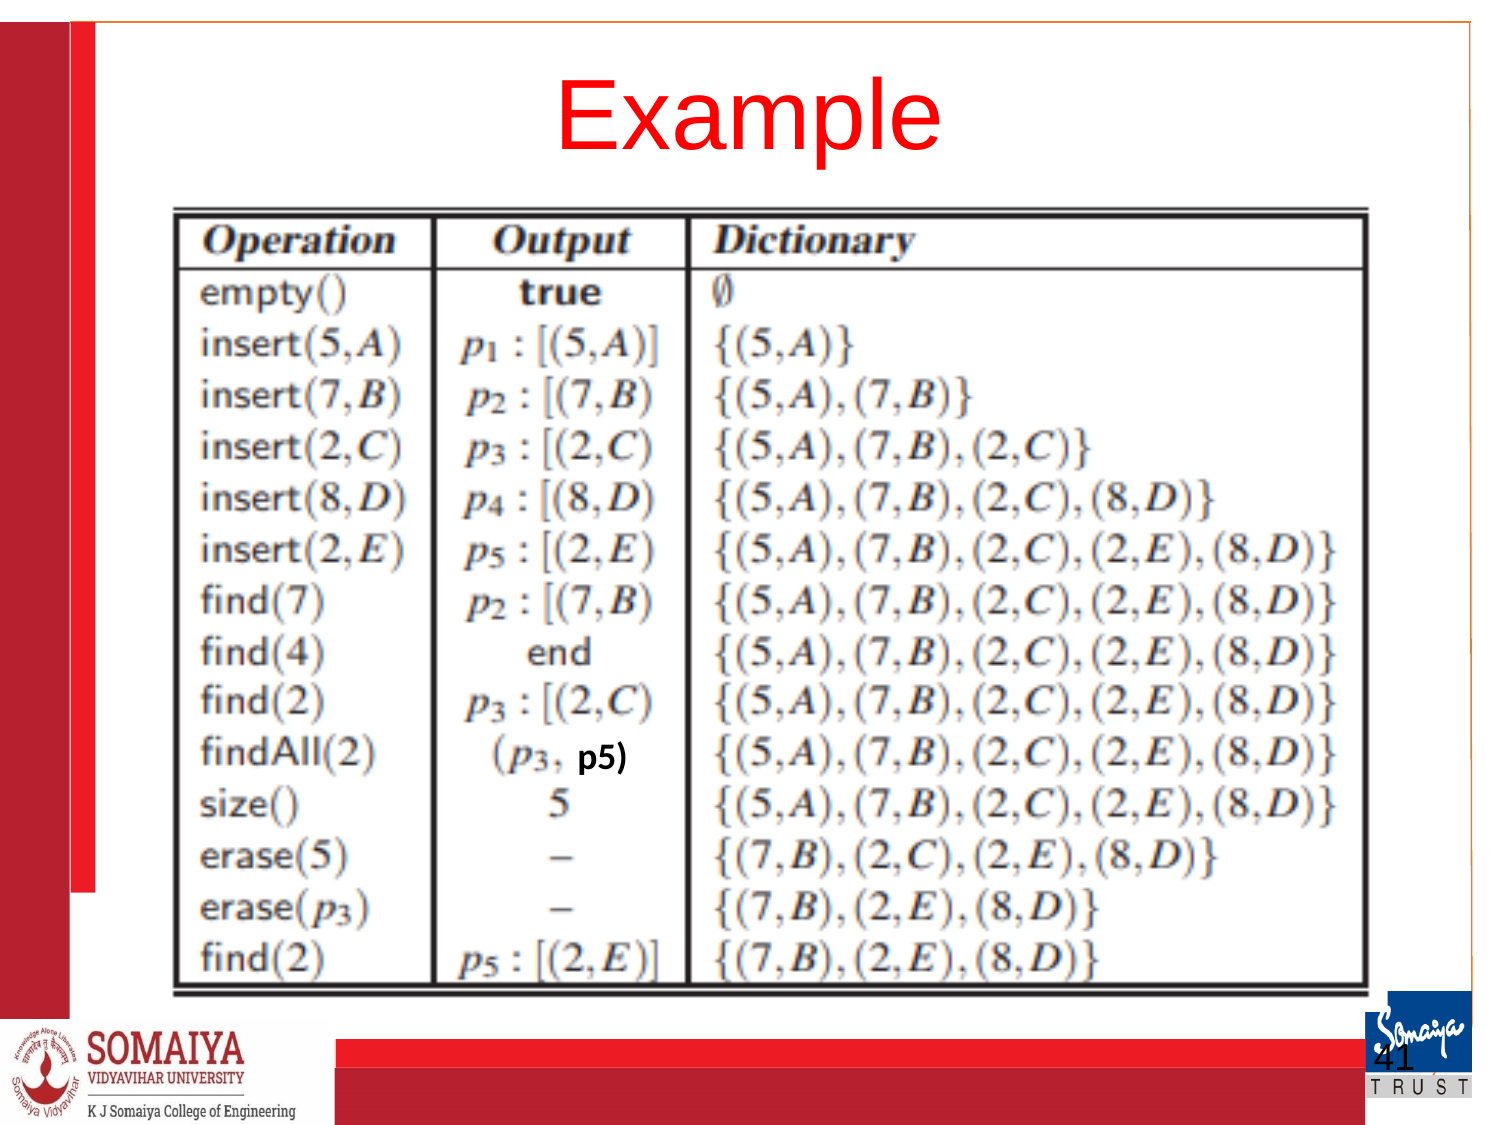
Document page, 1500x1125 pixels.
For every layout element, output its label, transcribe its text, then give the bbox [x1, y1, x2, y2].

slide_number 41 [1367, 1033, 1422, 1125]
picture [334, 991, 1472, 1125]
text_box [159, 194, 1388, 1012]
picture [0, 22, 327, 1125]
text_box p5) [562, 724, 663, 785]
title Example [551, 47, 949, 194]
